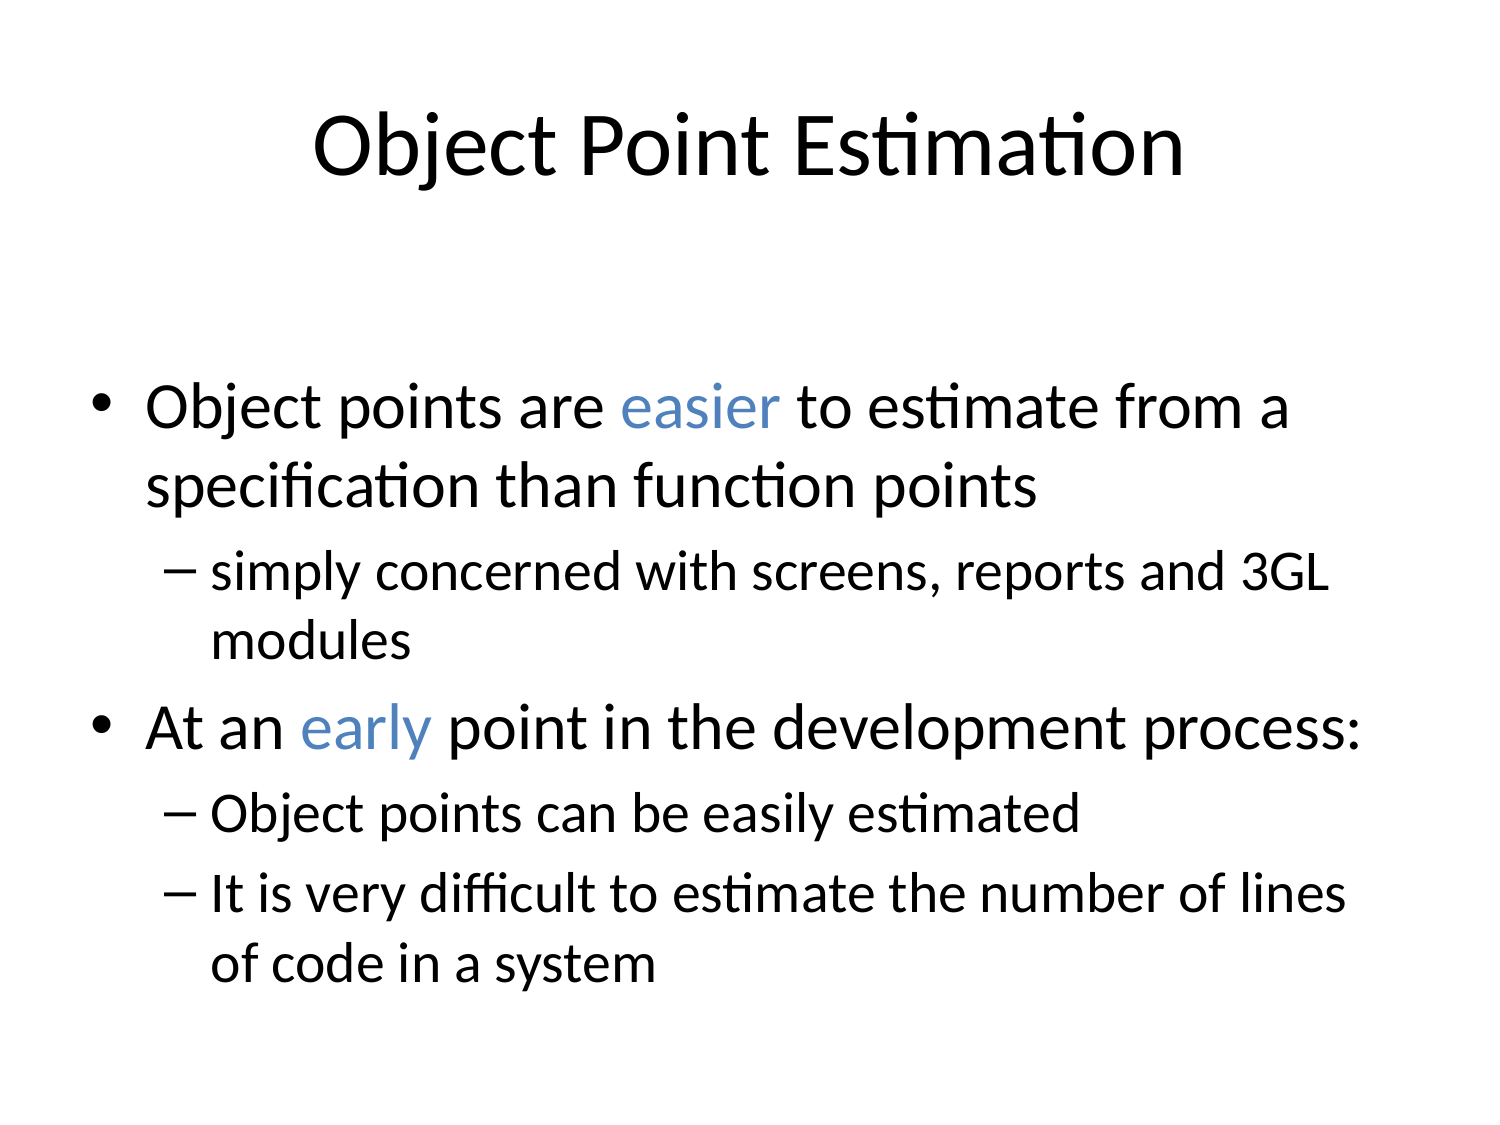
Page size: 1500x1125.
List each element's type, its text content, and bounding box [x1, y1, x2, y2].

title Object Point Estimation [75, 45, 1425, 233]
list Object points are easier to estimate from a specification than function points simply concerned with screens, reports and 3GL modules At an early point in the development process: Object points can be easily estimated It is very difficult to estimate the number of lines of code in a system [75, 262, 1425, 1005]
